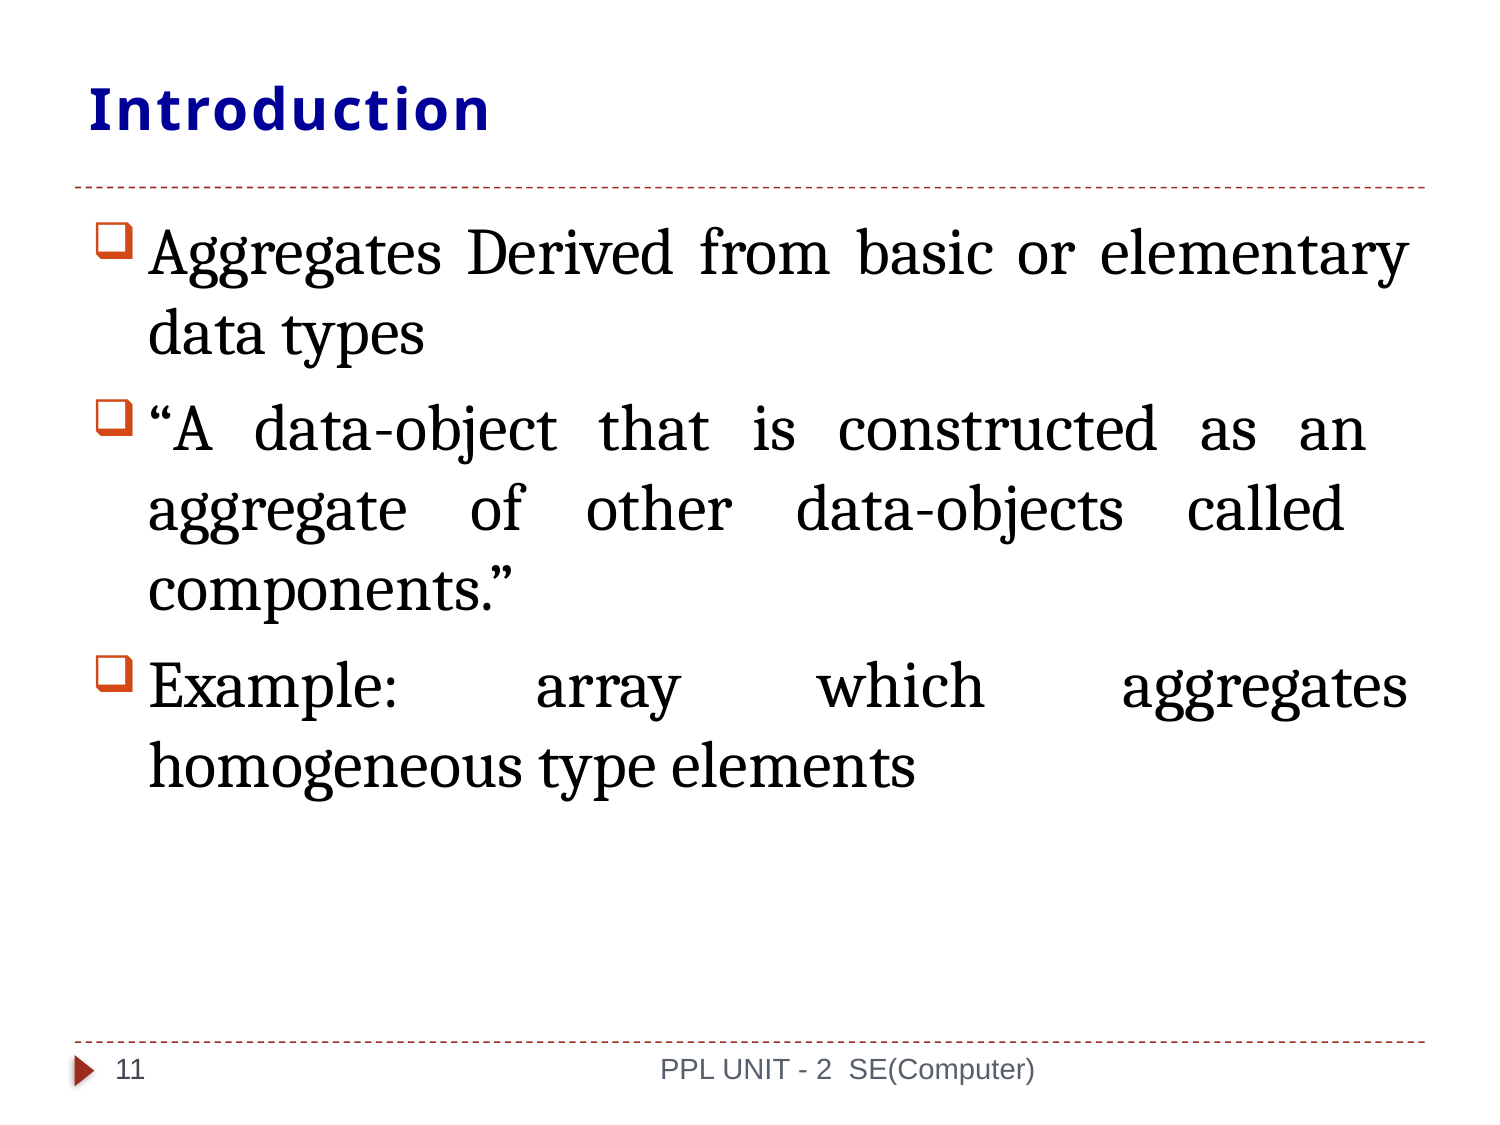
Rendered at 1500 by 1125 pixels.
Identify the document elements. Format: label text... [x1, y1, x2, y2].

list Aggregates Derived from basic or elementary data types “A data-object that is constructed as an aggregate of other data-objects called components.” Example: array which aggregates homogeneous type elements [75, 200, 1425, 1010]
title Introduction [75, 24, 1450, 150]
footer PPL UNIT - 2 SE(Computer) [475, 1042, 1051, 1103]
slide_number 11 [100, 1042, 426, 1103]
